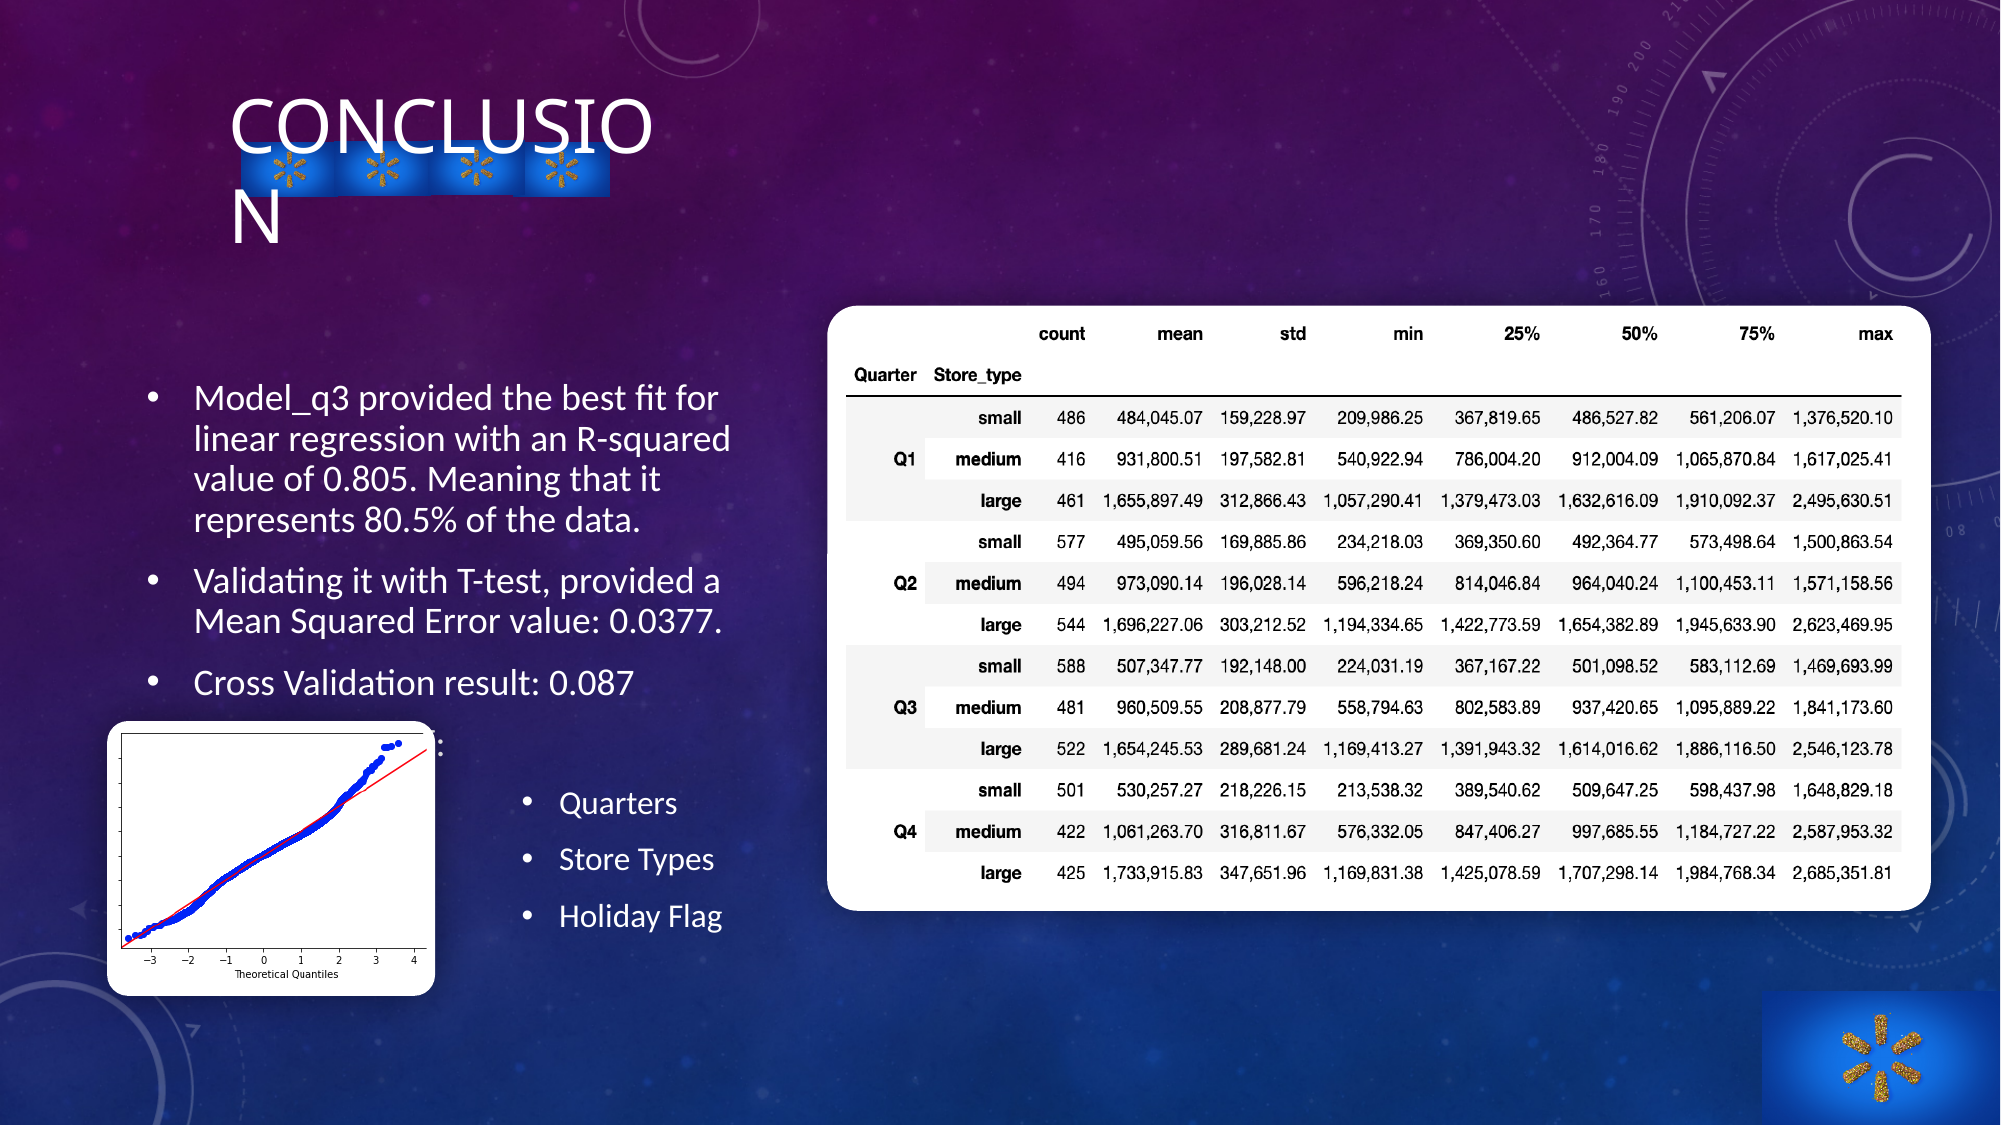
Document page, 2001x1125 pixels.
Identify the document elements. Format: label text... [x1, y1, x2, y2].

picture [0, 0, 2001, 1125]
title Conclusion [213, 49, 707, 288]
list Model_q3 provided the best fit for linear regression with an R-squared value of 0.805. Meaning that it represents 80.5% of the data. Validating it with T-test, provided a Mean Squared Error value: 0.0377. Cross Validation result: 0.087 Important Coeff: Quarters Store Types Holiday Flag [131, 370, 789, 968]
